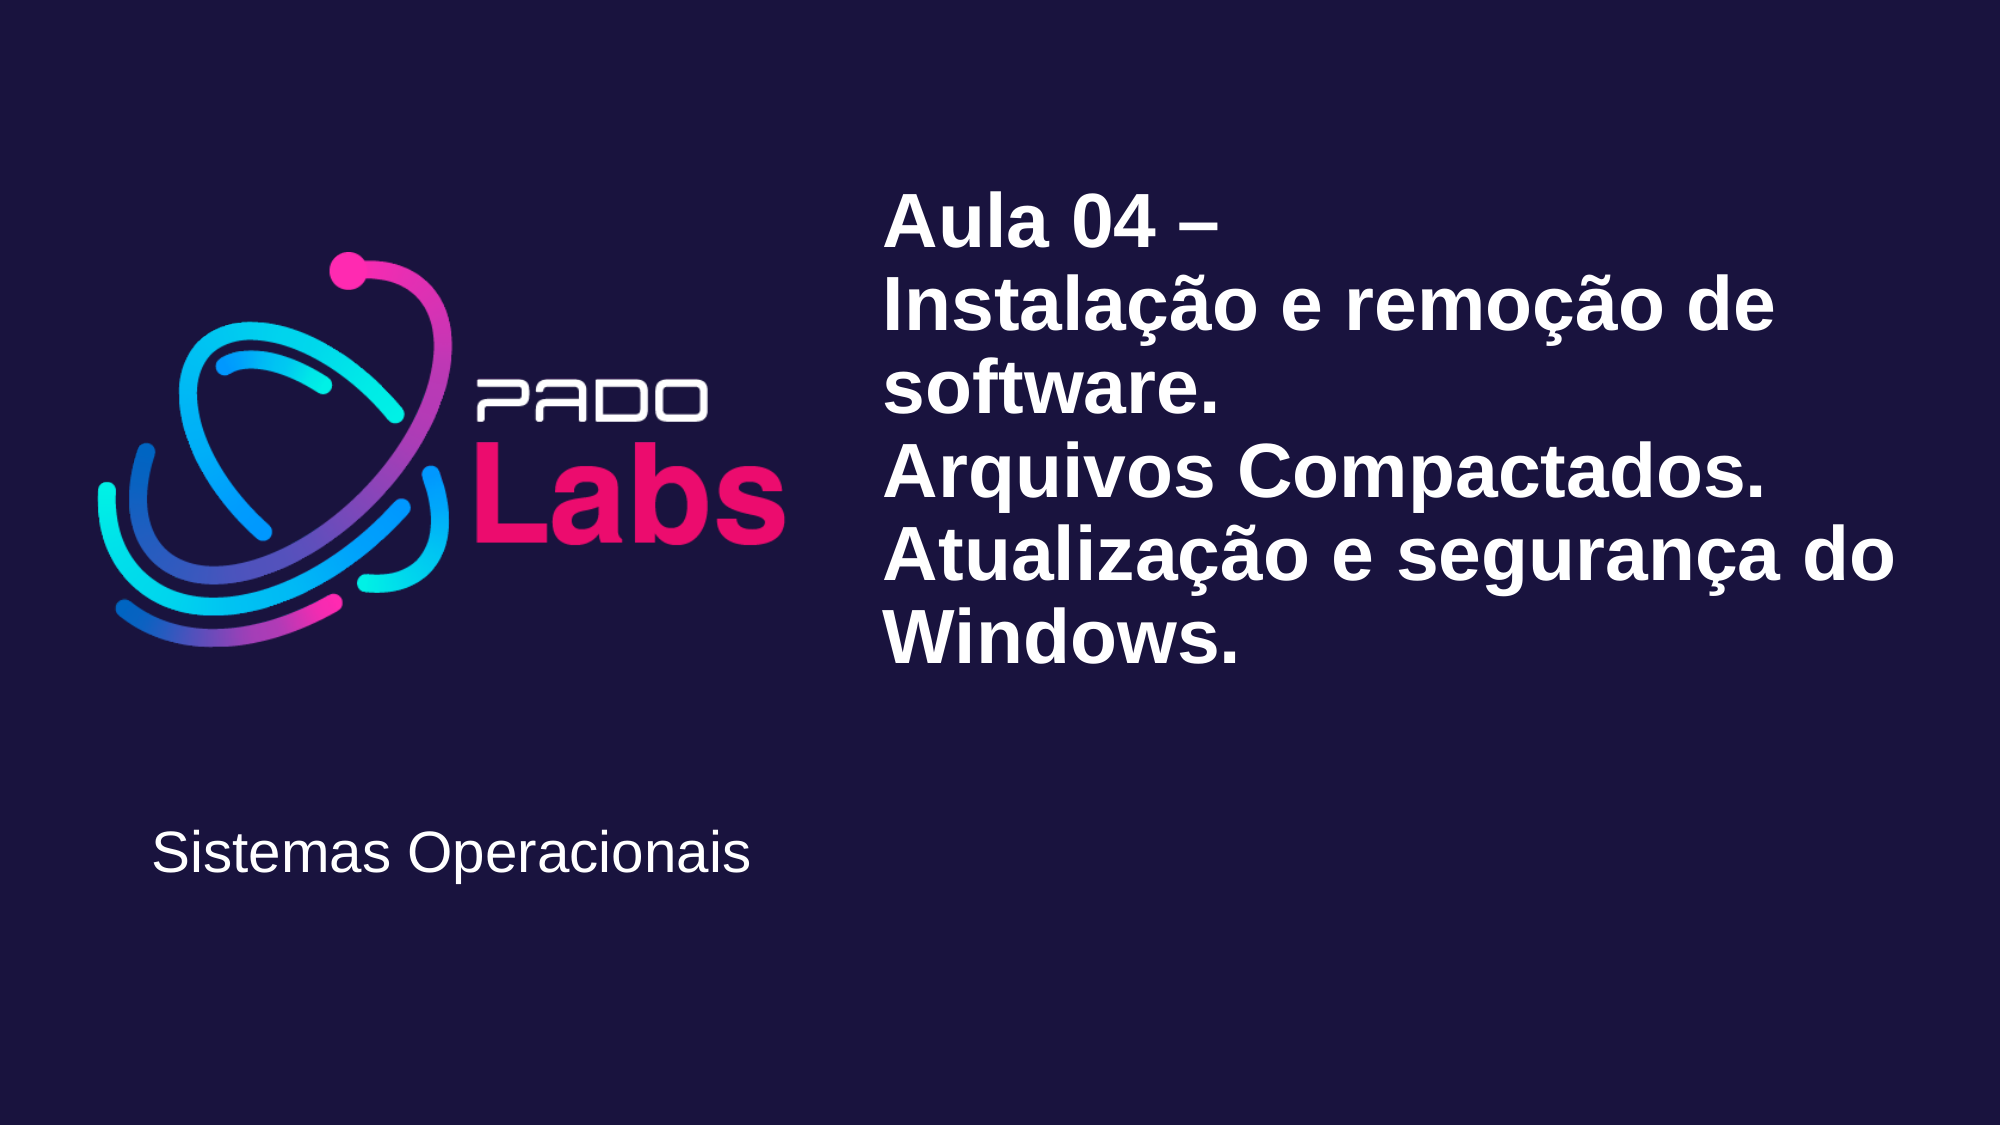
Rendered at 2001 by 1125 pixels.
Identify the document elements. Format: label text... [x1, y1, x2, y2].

picture [97, 252, 789, 648]
list Sistemas Operacionais [136, 814, 1862, 938]
title Aula 04 – Instalação e remoção de software. Arquivos Compactados. Atualização e segurança do Windows. [867, 172, 1972, 815]
